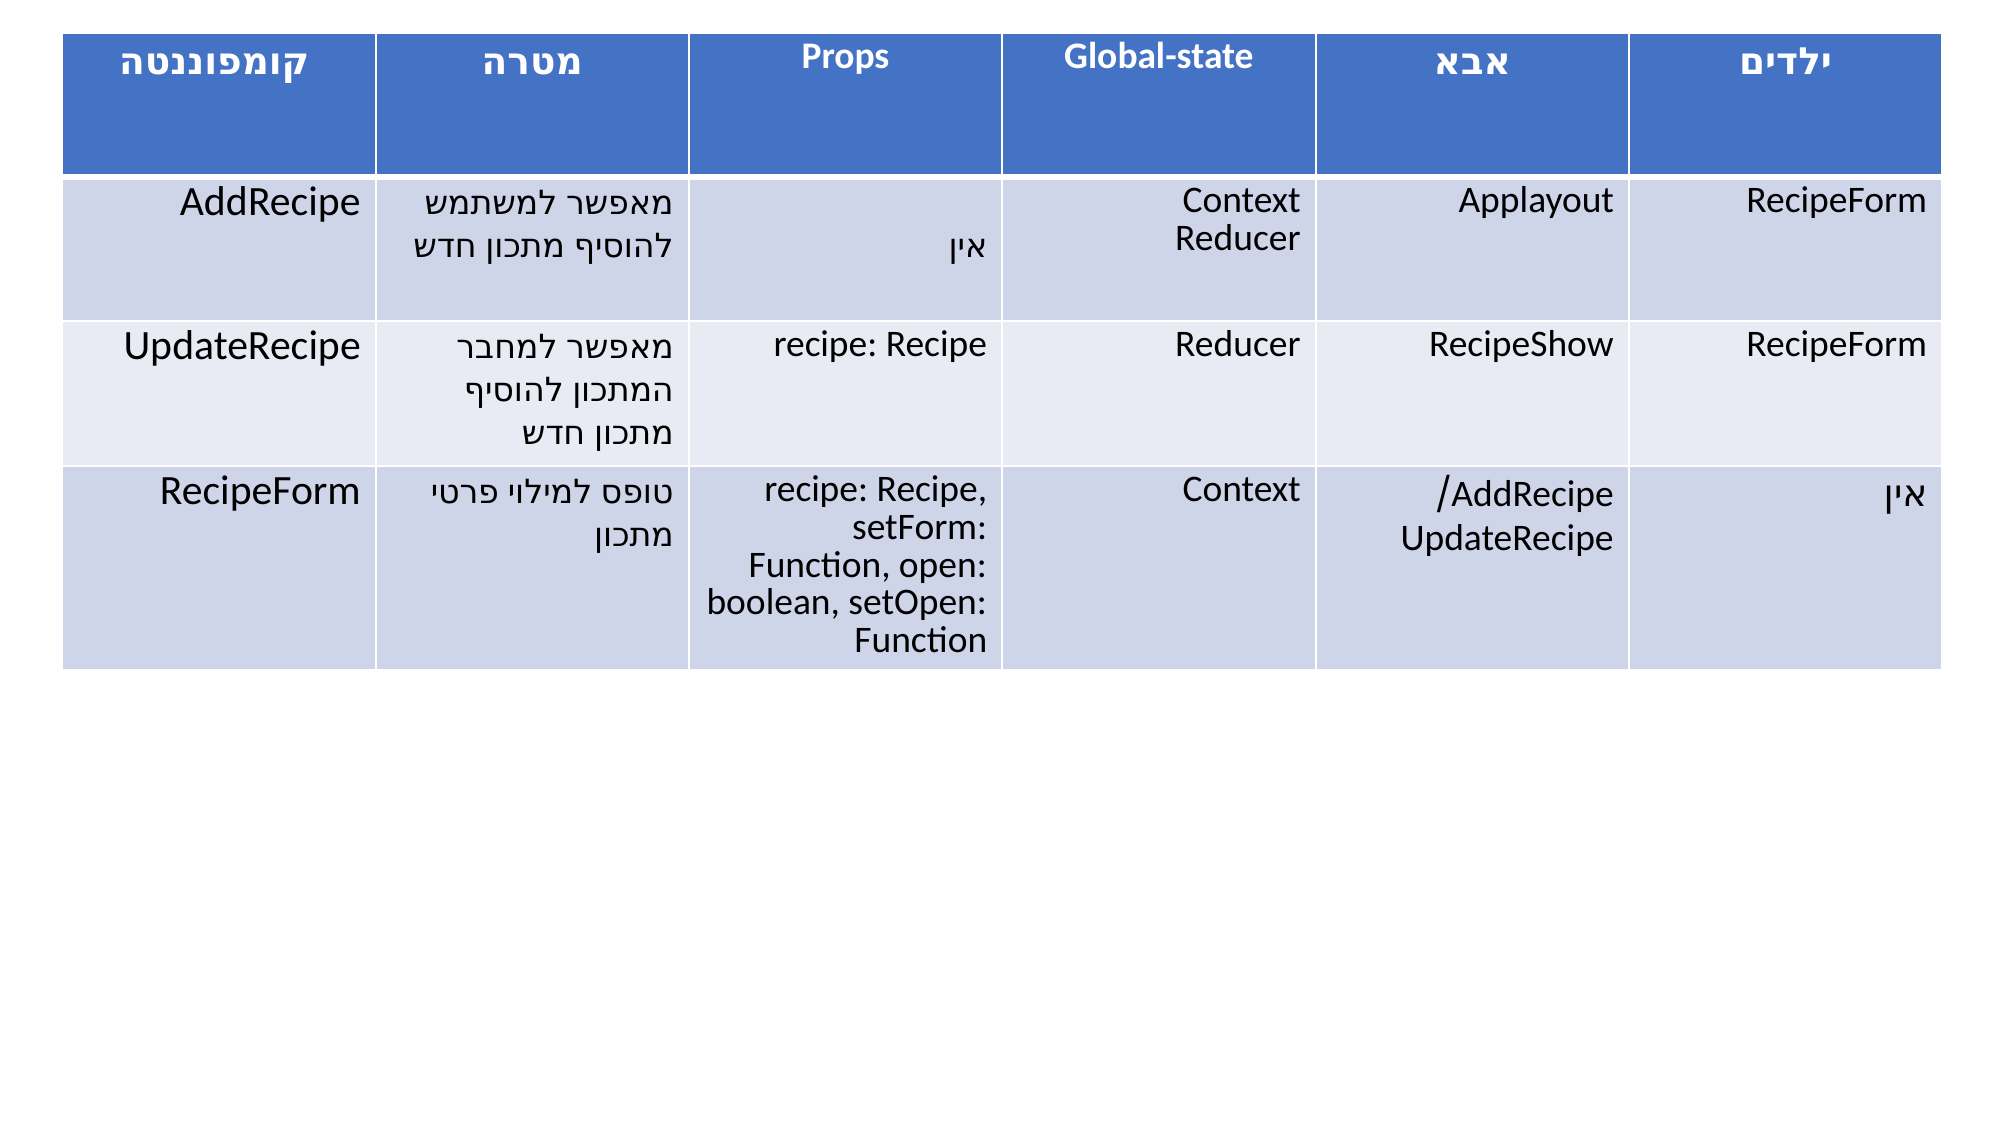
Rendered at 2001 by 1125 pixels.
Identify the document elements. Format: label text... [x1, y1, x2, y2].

table_header קומפוננטה [63, 34, 375, 174]
table_cell recipe: Recipe, setForm: Function, open: boolean, setOpen: Function [690, 467, 1001, 669]
table_cell RecipeForm [1630, 322, 1941, 465]
table_header Global-state [1003, 34, 1315, 174]
table_cell Context Reducer [1003, 180, 1315, 320]
table_cell אין [690, 180, 1001, 320]
table_cell Applayout [1317, 180, 1628, 320]
table_cell Reducer [1003, 322, 1315, 465]
table_cell Context [1003, 467, 1315, 669]
table_cell RecipeShow [1317, 322, 1628, 465]
table_cell AddRecipe [63, 180, 375, 320]
table_cell RecipeForm [1630, 180, 1941, 320]
table_cell מאפשר למחבר המתכון להוסיף מתכון חדש [377, 322, 688, 465]
table_cell מאפשר למשתמש להוסיף מתכון חדש [377, 180, 688, 320]
table_header ילדים [1630, 34, 1941, 174]
table_cell טופס למילוי פרטי מתכון [377, 467, 688, 669]
table_header מטרה [377, 34, 688, 174]
table_cell RecipeForm [63, 467, 375, 669]
table_cell recipe: Recipe [690, 322, 1001, 465]
table_cell AddRecipe/ UpdateRecipe [1317, 467, 1628, 669]
table_cell UpdateRecipe [63, 322, 375, 465]
table_header אבא [1317, 34, 1628, 174]
table_header Props [690, 34, 1001, 174]
table_cell אין [1630, 467, 1941, 669]
